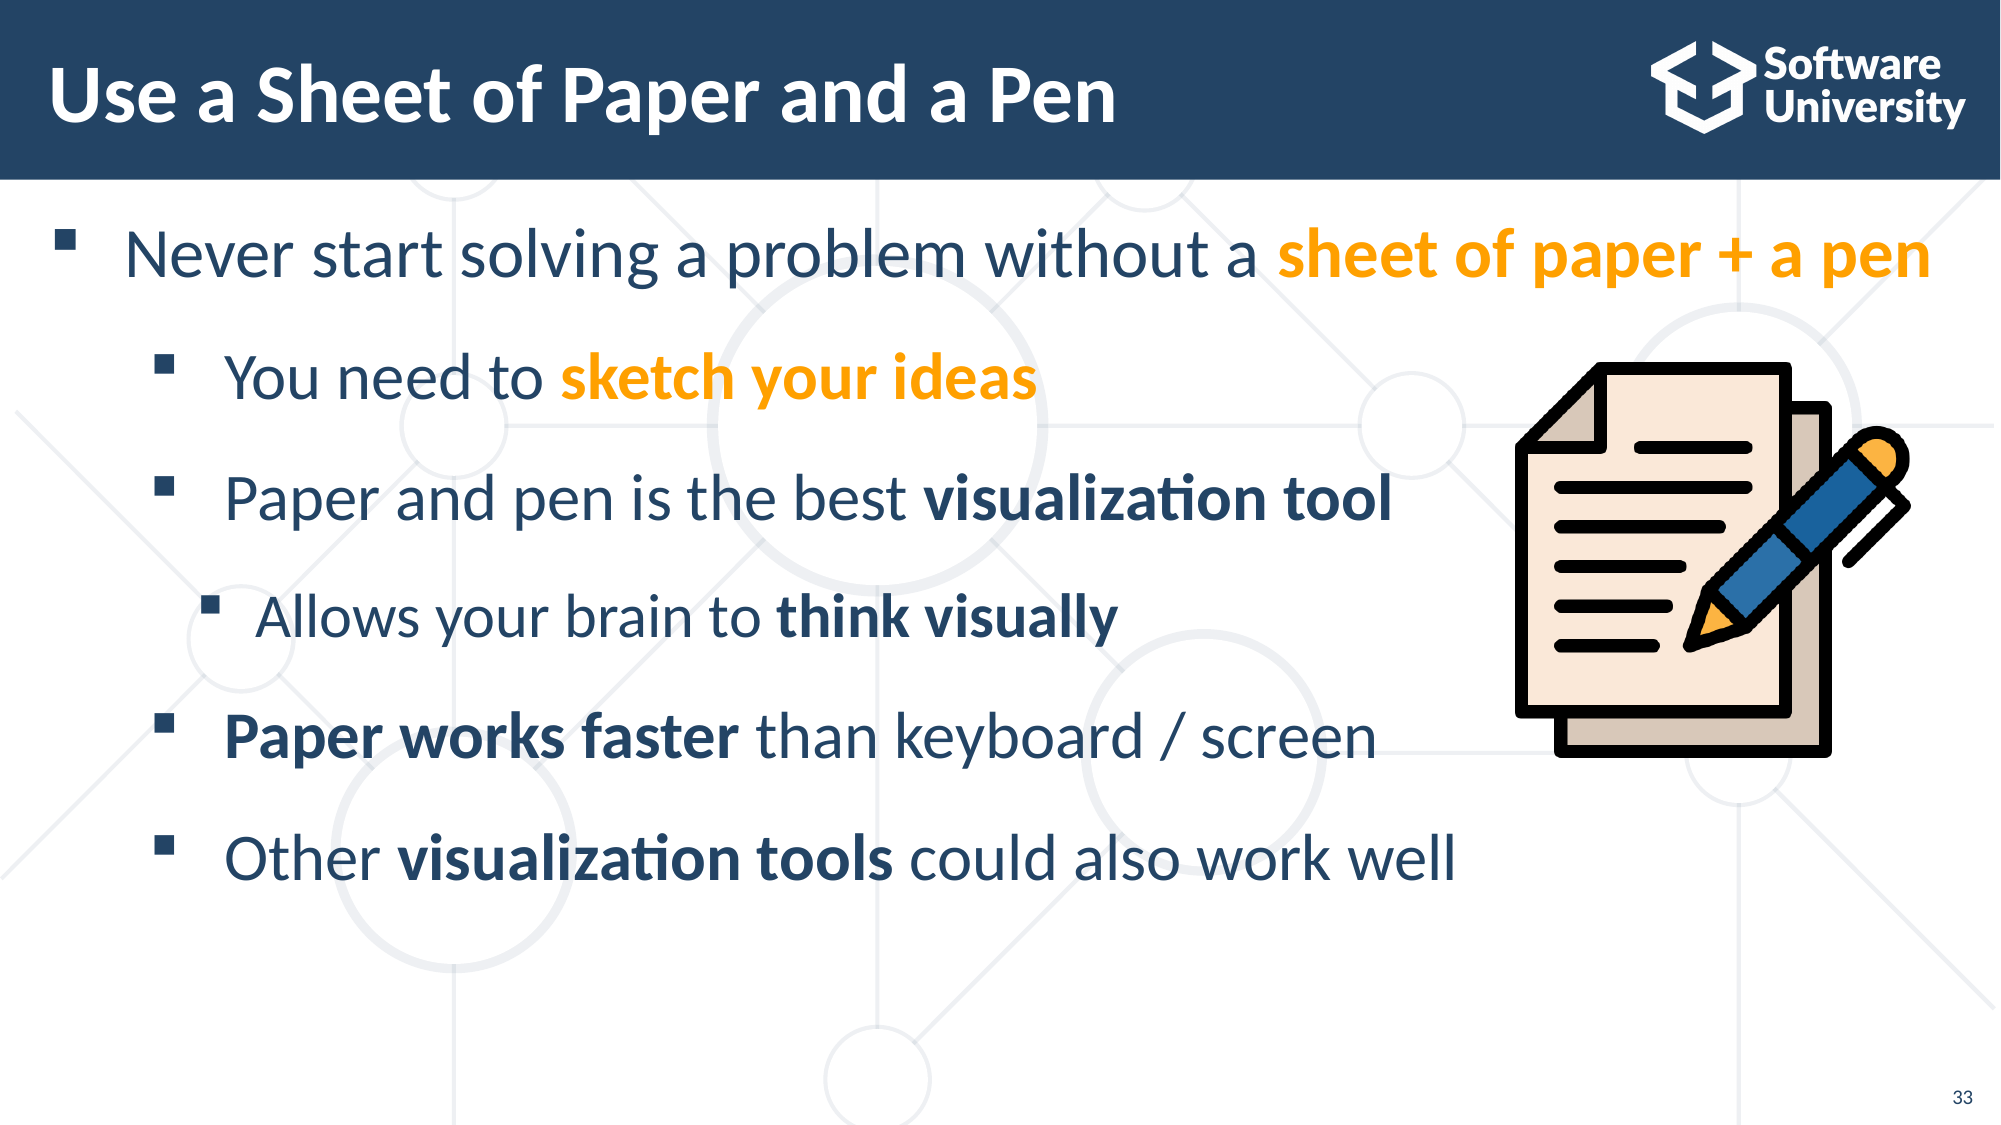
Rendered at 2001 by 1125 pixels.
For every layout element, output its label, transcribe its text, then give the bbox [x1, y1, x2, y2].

list Never start solving a problem without a sheet of paper + a pen You need to sketch your ideas Paper and pen is the best visualization tool Allows your brain to think visually Paper works faster than keyboard / screen Other visualization tools could also work well [31, 196, 1969, 1087]
picture [1501, 348, 1925, 771]
title Use a Sheet of Paper and a Pen [31, 16, 1625, 162]
text_box 33 [1927, 1067, 1989, 1117]
picture [1651, 41, 1966, 134]
